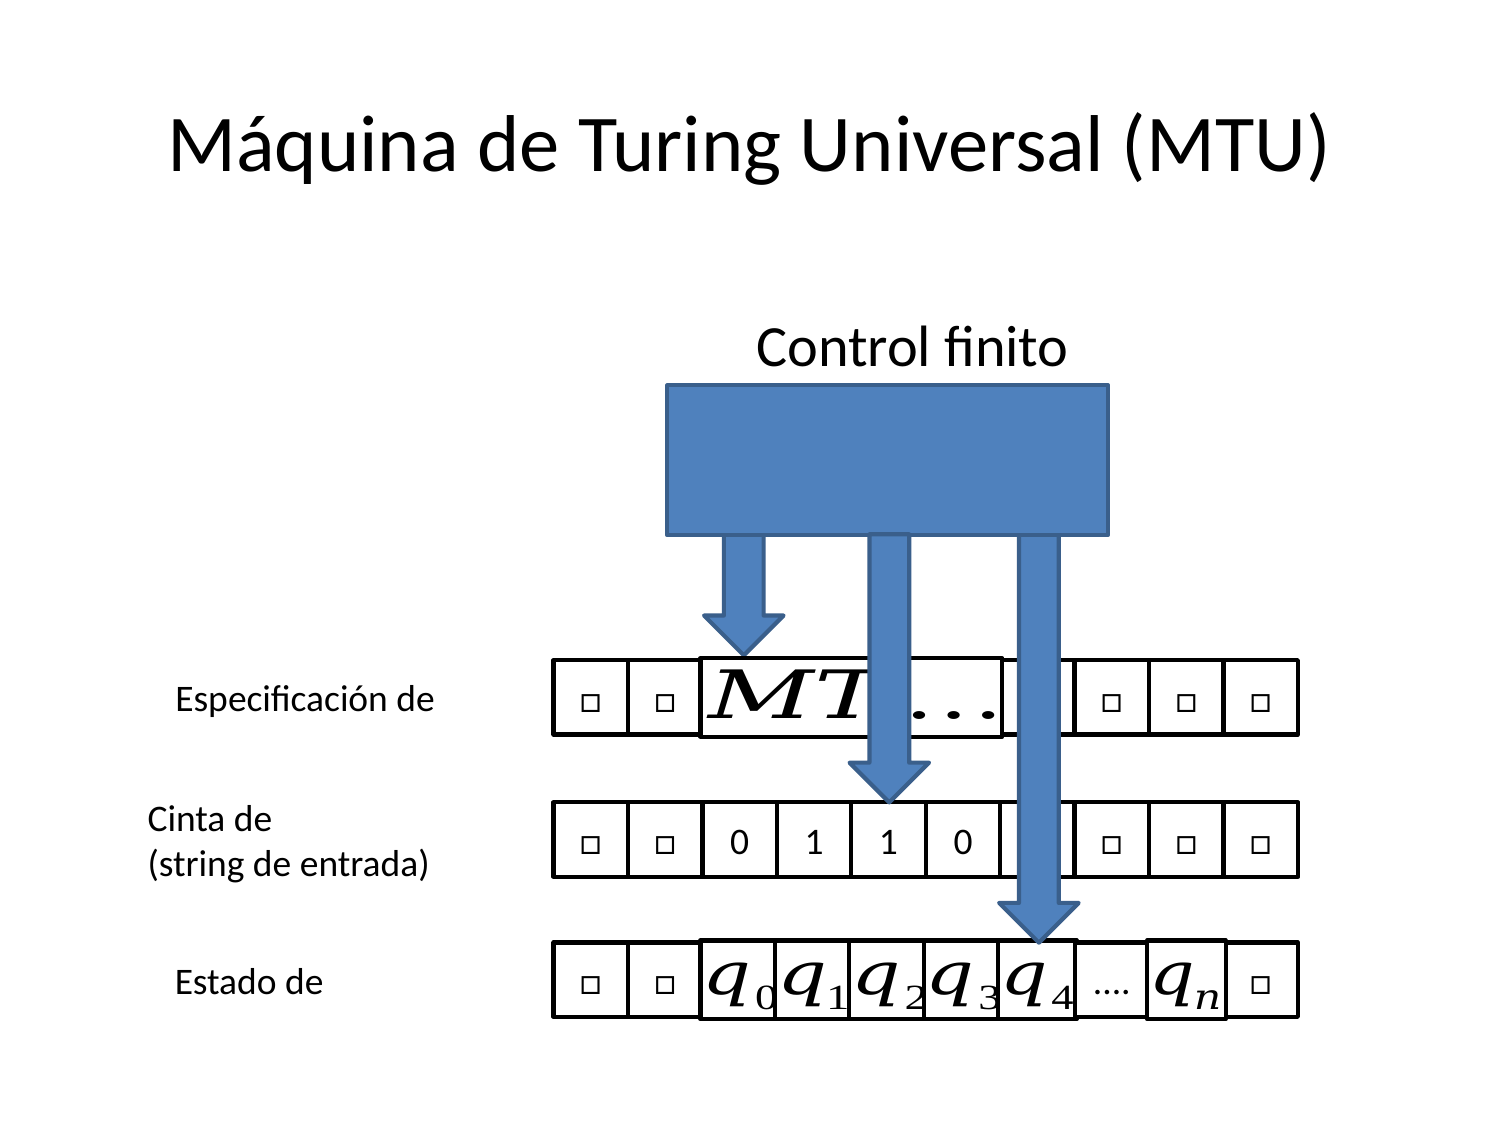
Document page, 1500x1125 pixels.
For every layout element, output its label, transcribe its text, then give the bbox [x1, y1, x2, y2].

text_box 1 [849, 800, 924, 879]
text_box □ [1226, 658, 1300, 737]
text_box [997, 537, 1081, 945]
text_box .... [1073, 940, 1145, 1019]
text_box □ [1147, 800, 1226, 879]
text_box □ [551, 940, 626, 1019]
title Máquina de Turing Universal (MTU) [75, 45, 1425, 233]
text_box 0 [924, 800, 998, 879]
text_box □ [1147, 658, 1226, 737]
text_box □ [551, 658, 626, 737]
text_box Control finito [741, 300, 1084, 383]
text_box □ [1228, 940, 1300, 1019]
text_box 1 [775, 800, 849, 879]
text_box [702, 537, 786, 656]
text_box □ [626, 658, 698, 737]
text_box □ [551, 800, 626, 879]
text_box □ [1073, 800, 1147, 879]
text_box □ [626, 800, 700, 879]
text_box 1 [1061, 800, 1073, 879]
text_box 0 [700, 800, 775, 879]
text_box [665, 383, 1110, 537]
text_box □ [626, 940, 698, 1019]
text_box 1 [998, 800, 1016, 879]
text_box [847, 532, 931, 805]
text_box □ [1004, 658, 1016, 737]
text_box □ [1226, 800, 1300, 879]
text_box □ [1061, 658, 1073, 737]
text_box □ [1073, 658, 1147, 737]
